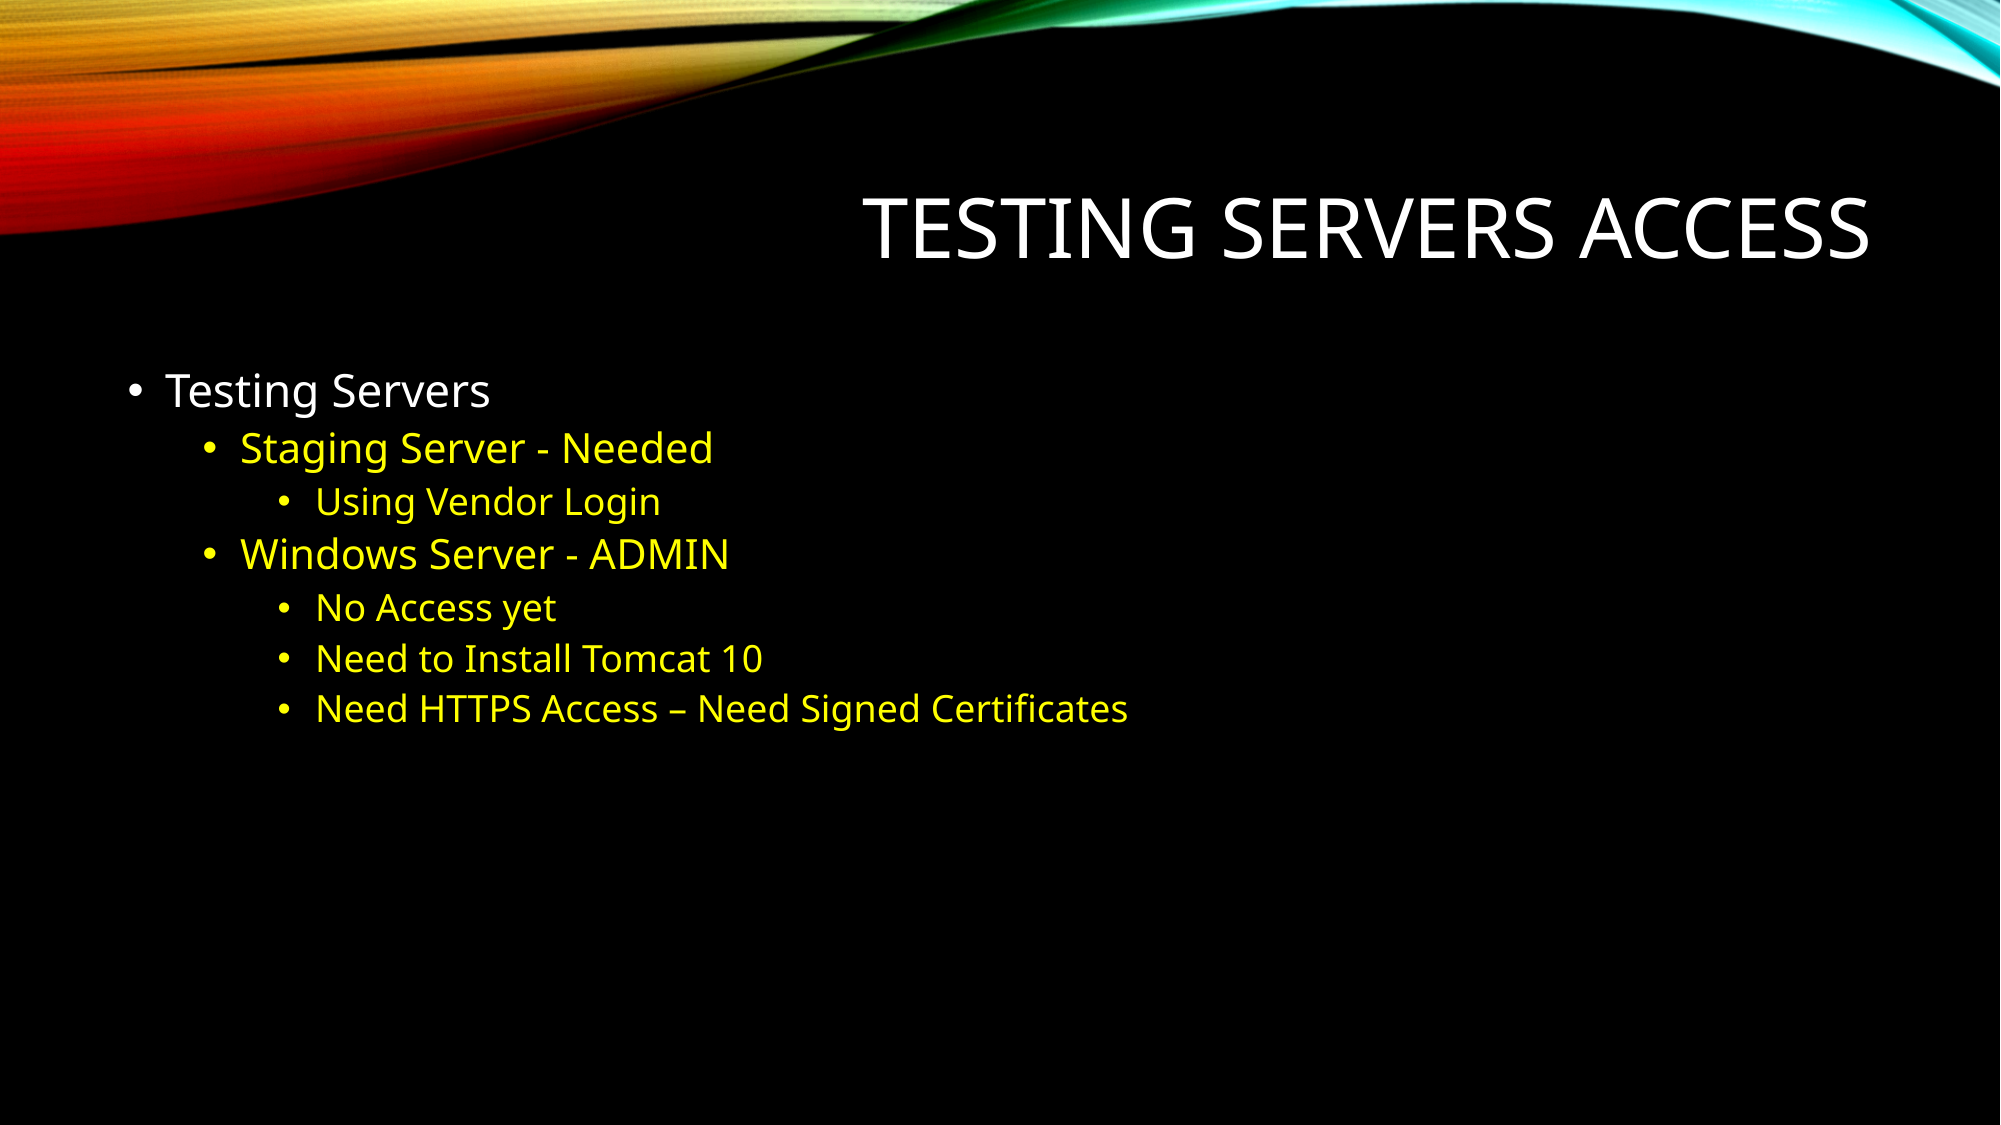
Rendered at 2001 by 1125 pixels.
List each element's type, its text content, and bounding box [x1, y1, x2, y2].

picture [0, 0, 2000, 237]
list Testing Servers Staging Server - Needed Using Vendor Login Windows Server - ADMIN No Access yet Need to Install Tomcat 10 Need HTTPS Access – Need Signed Certificates [112, 360, 1888, 1021]
title TESTING SERVERs ACCESS [474, 125, 1888, 338]
